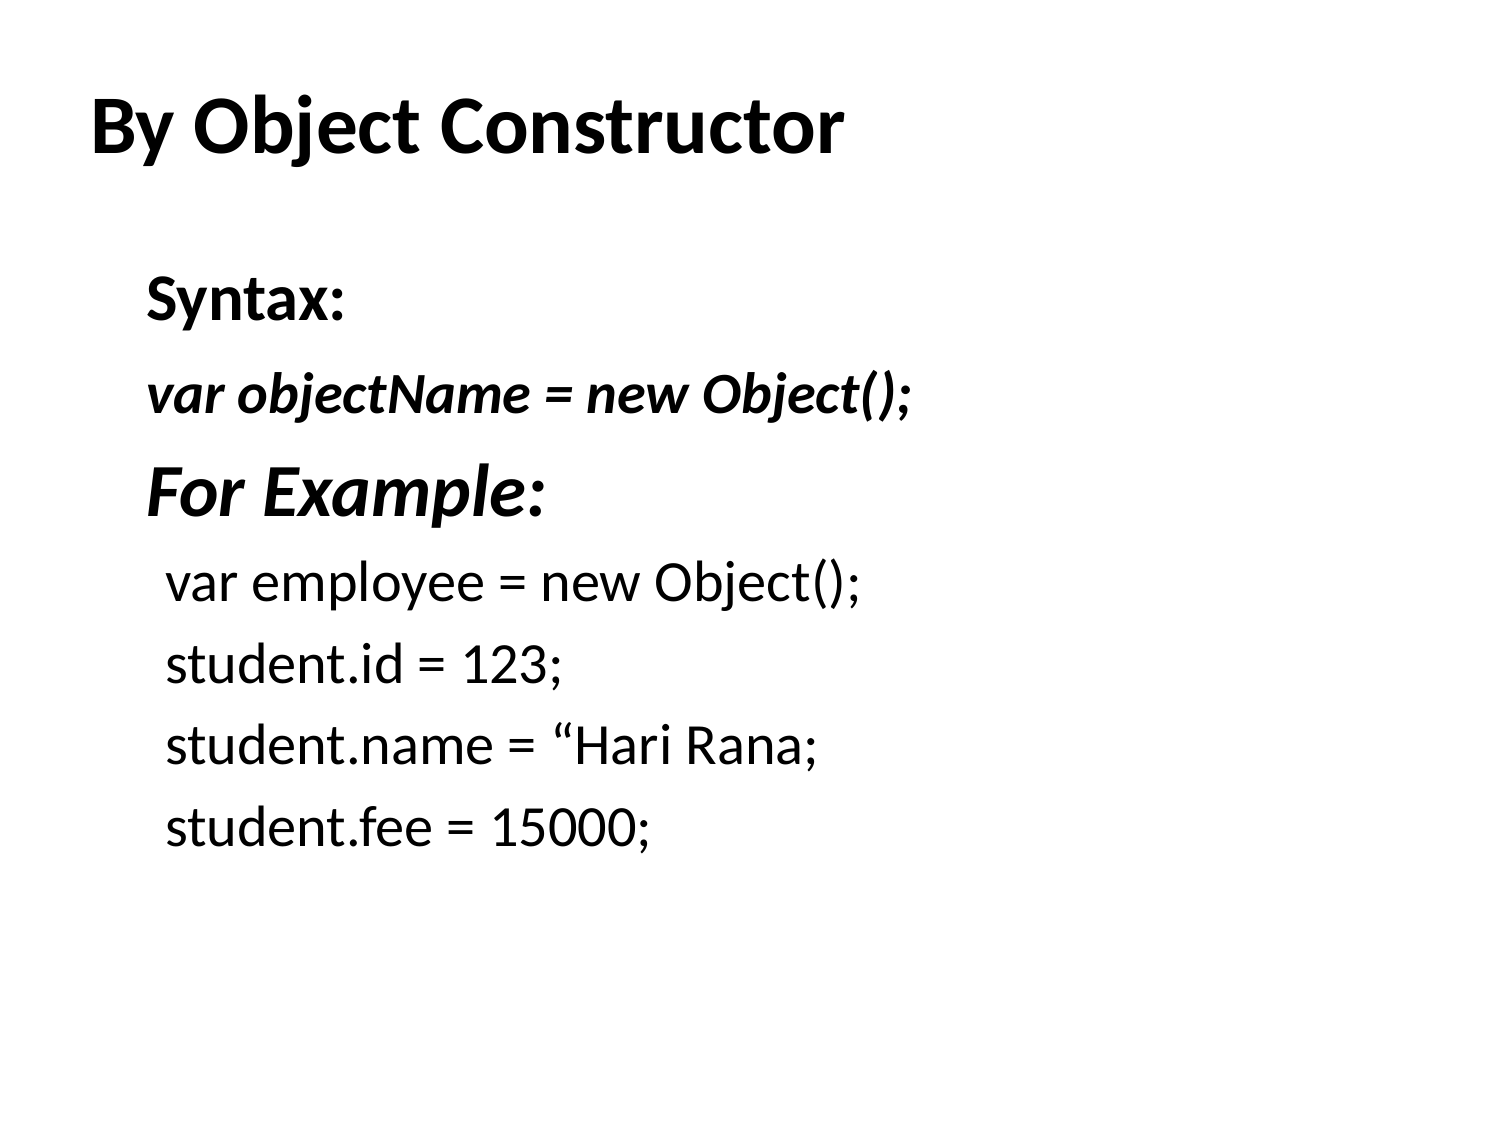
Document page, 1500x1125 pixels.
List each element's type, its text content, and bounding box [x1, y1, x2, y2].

list By Object Constructor Syntax: var objectName = new Object(); For Example: var employee = new Object(); student.id = 123; student.name = “Hari Rana; student.fee = 15000; [75, 62, 1425, 1005]
